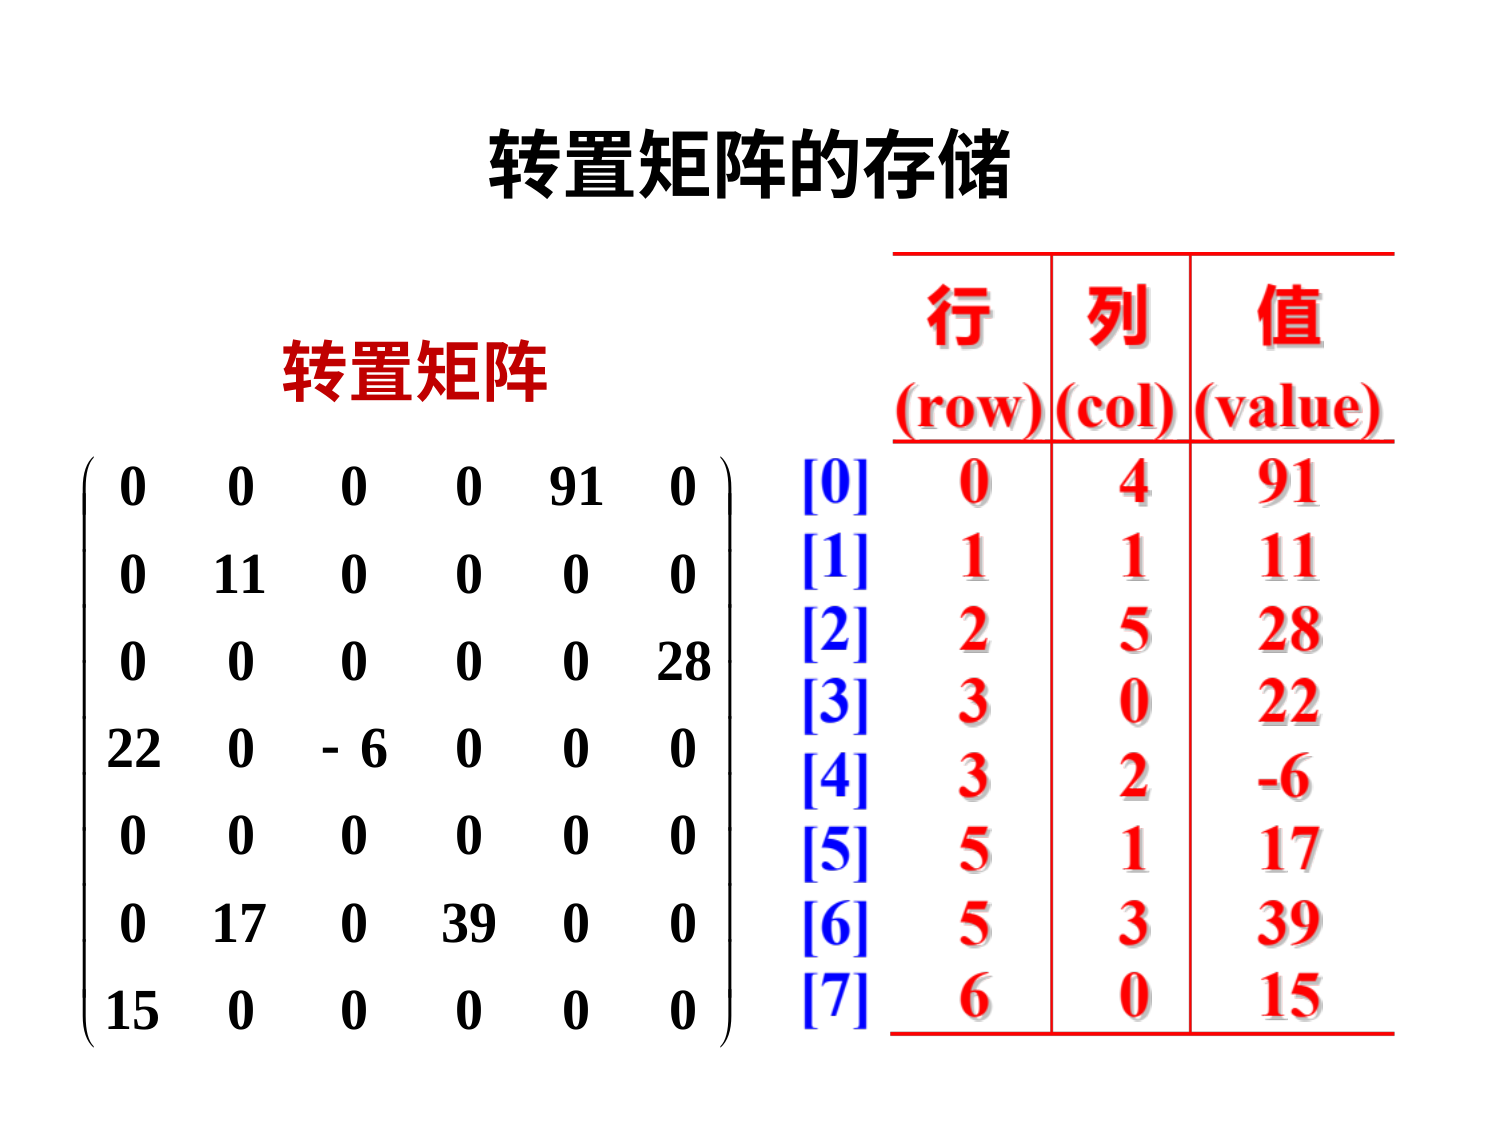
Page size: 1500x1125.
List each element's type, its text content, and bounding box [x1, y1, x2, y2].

title 转置矩阵的存储 [103, 59, 1397, 278]
text_box 转置矩阵 [267, 322, 564, 373]
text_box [761, 252, 1429, 1067]
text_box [71, 373, 750, 1062]
